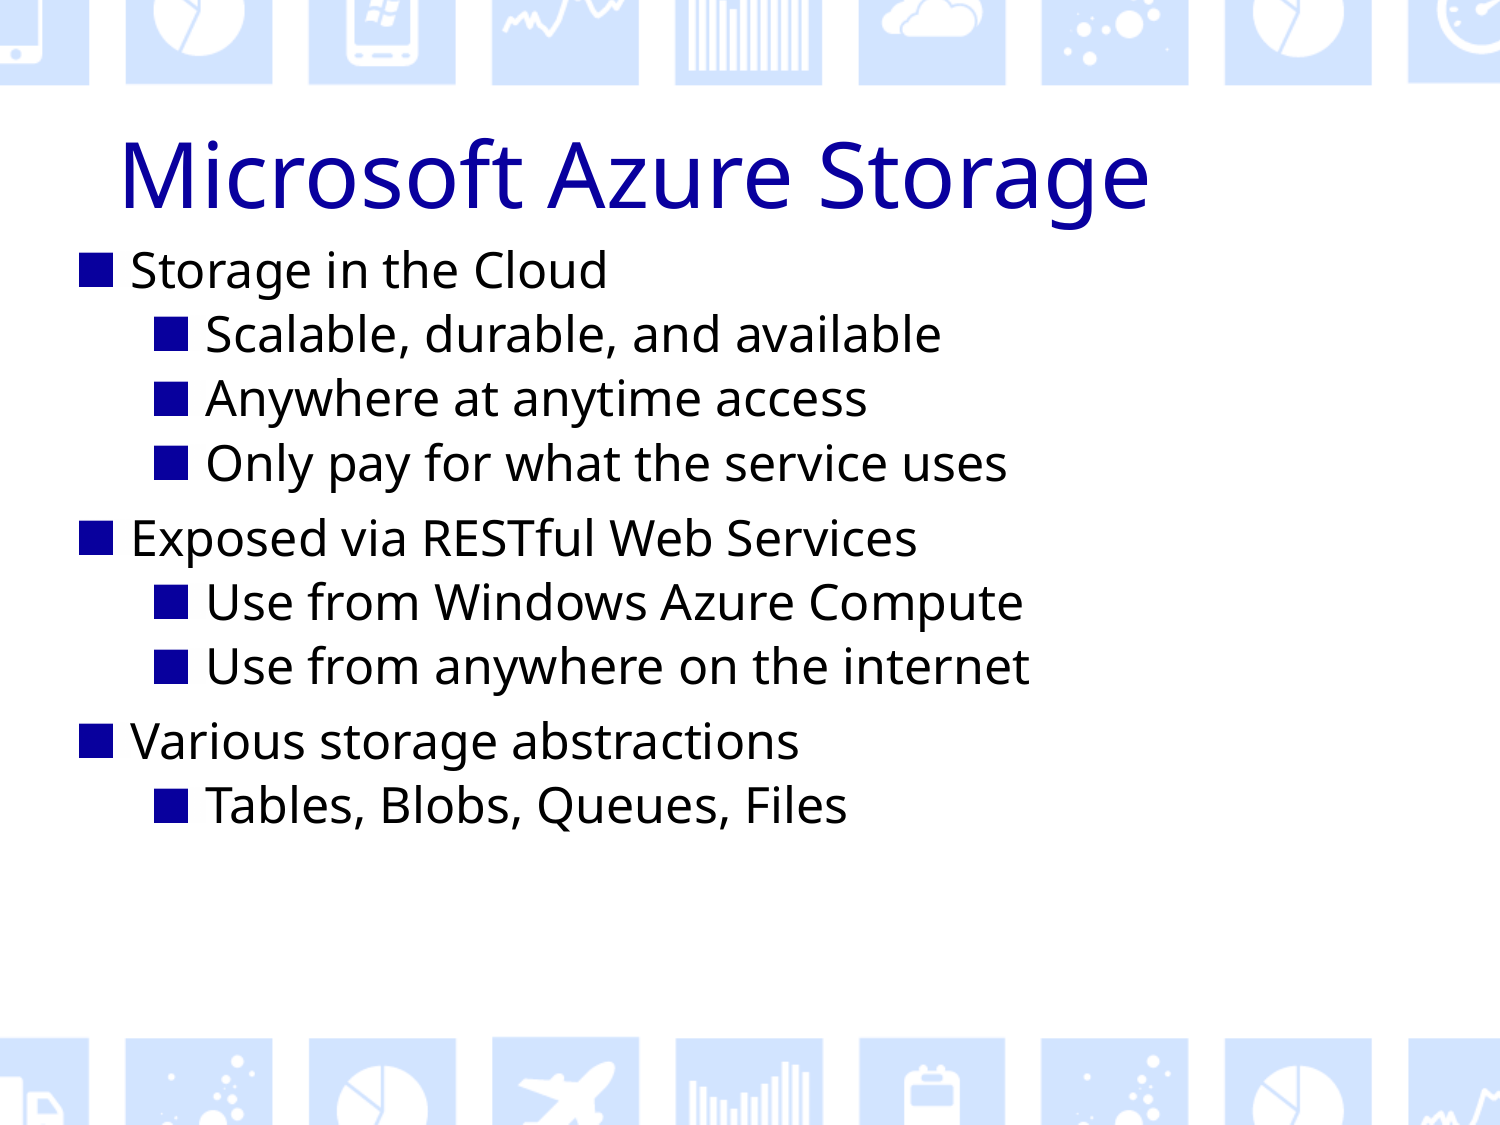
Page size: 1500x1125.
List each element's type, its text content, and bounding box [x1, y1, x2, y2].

list Storage in the Cloud Scalable, durable, and available Anywhere at anytime access Only pay for what the service uses Exposed via RESTful Web Services Use from Windows Azure Compute Use from anywhere on the internet Various storage abstractions Tables, Blobs, Queues, Files [63, 237, 1436, 955]
picture [0, 0, 1500, 1125]
title Microsoft Azure Storage [103, 121, 1397, 229]
